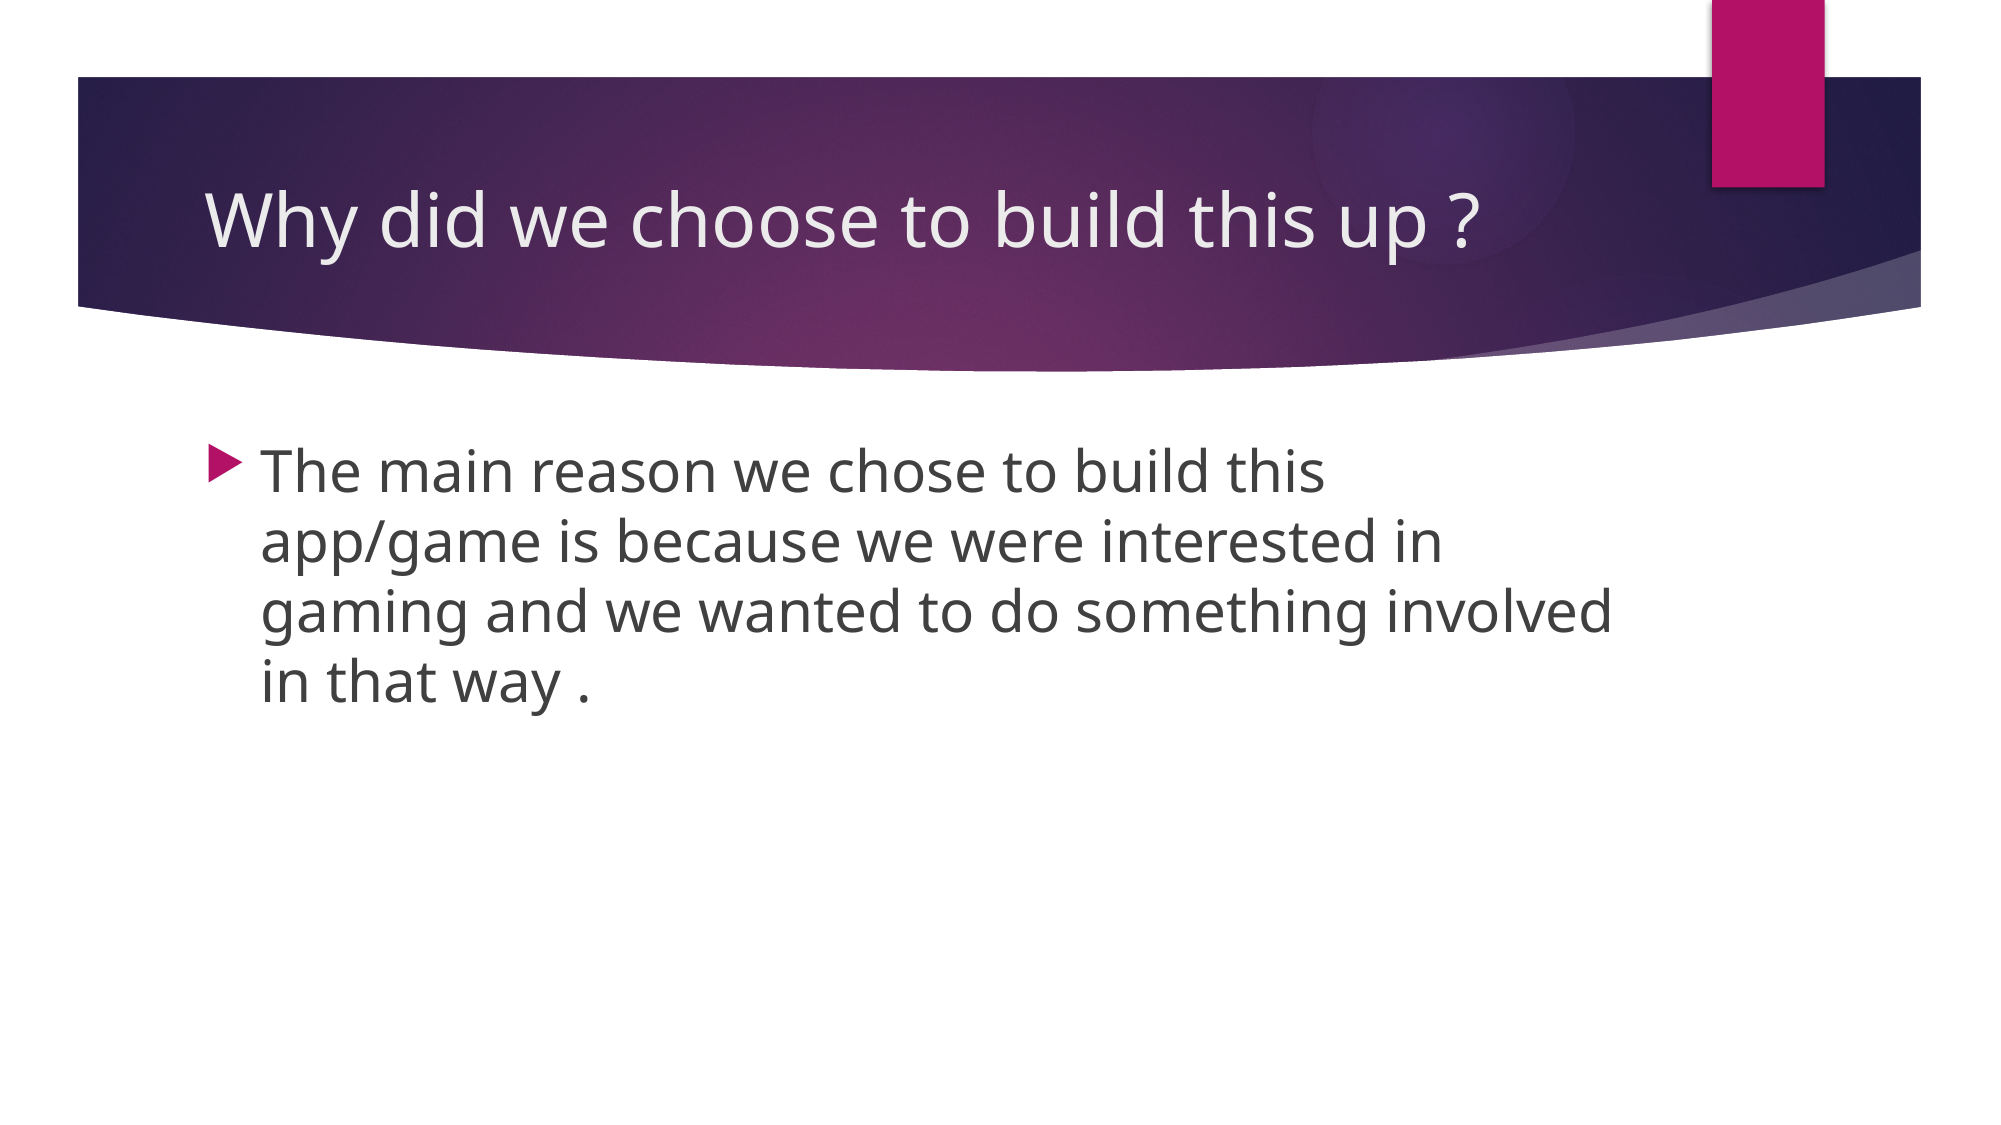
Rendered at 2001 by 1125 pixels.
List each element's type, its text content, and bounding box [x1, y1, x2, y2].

list The main reason we chose to build this app/game is because we were interested in gaming and we wanted to do something involved in that way . [189, 427, 1638, 988]
title Why did we choose to build this up ? [189, 159, 1627, 276]
